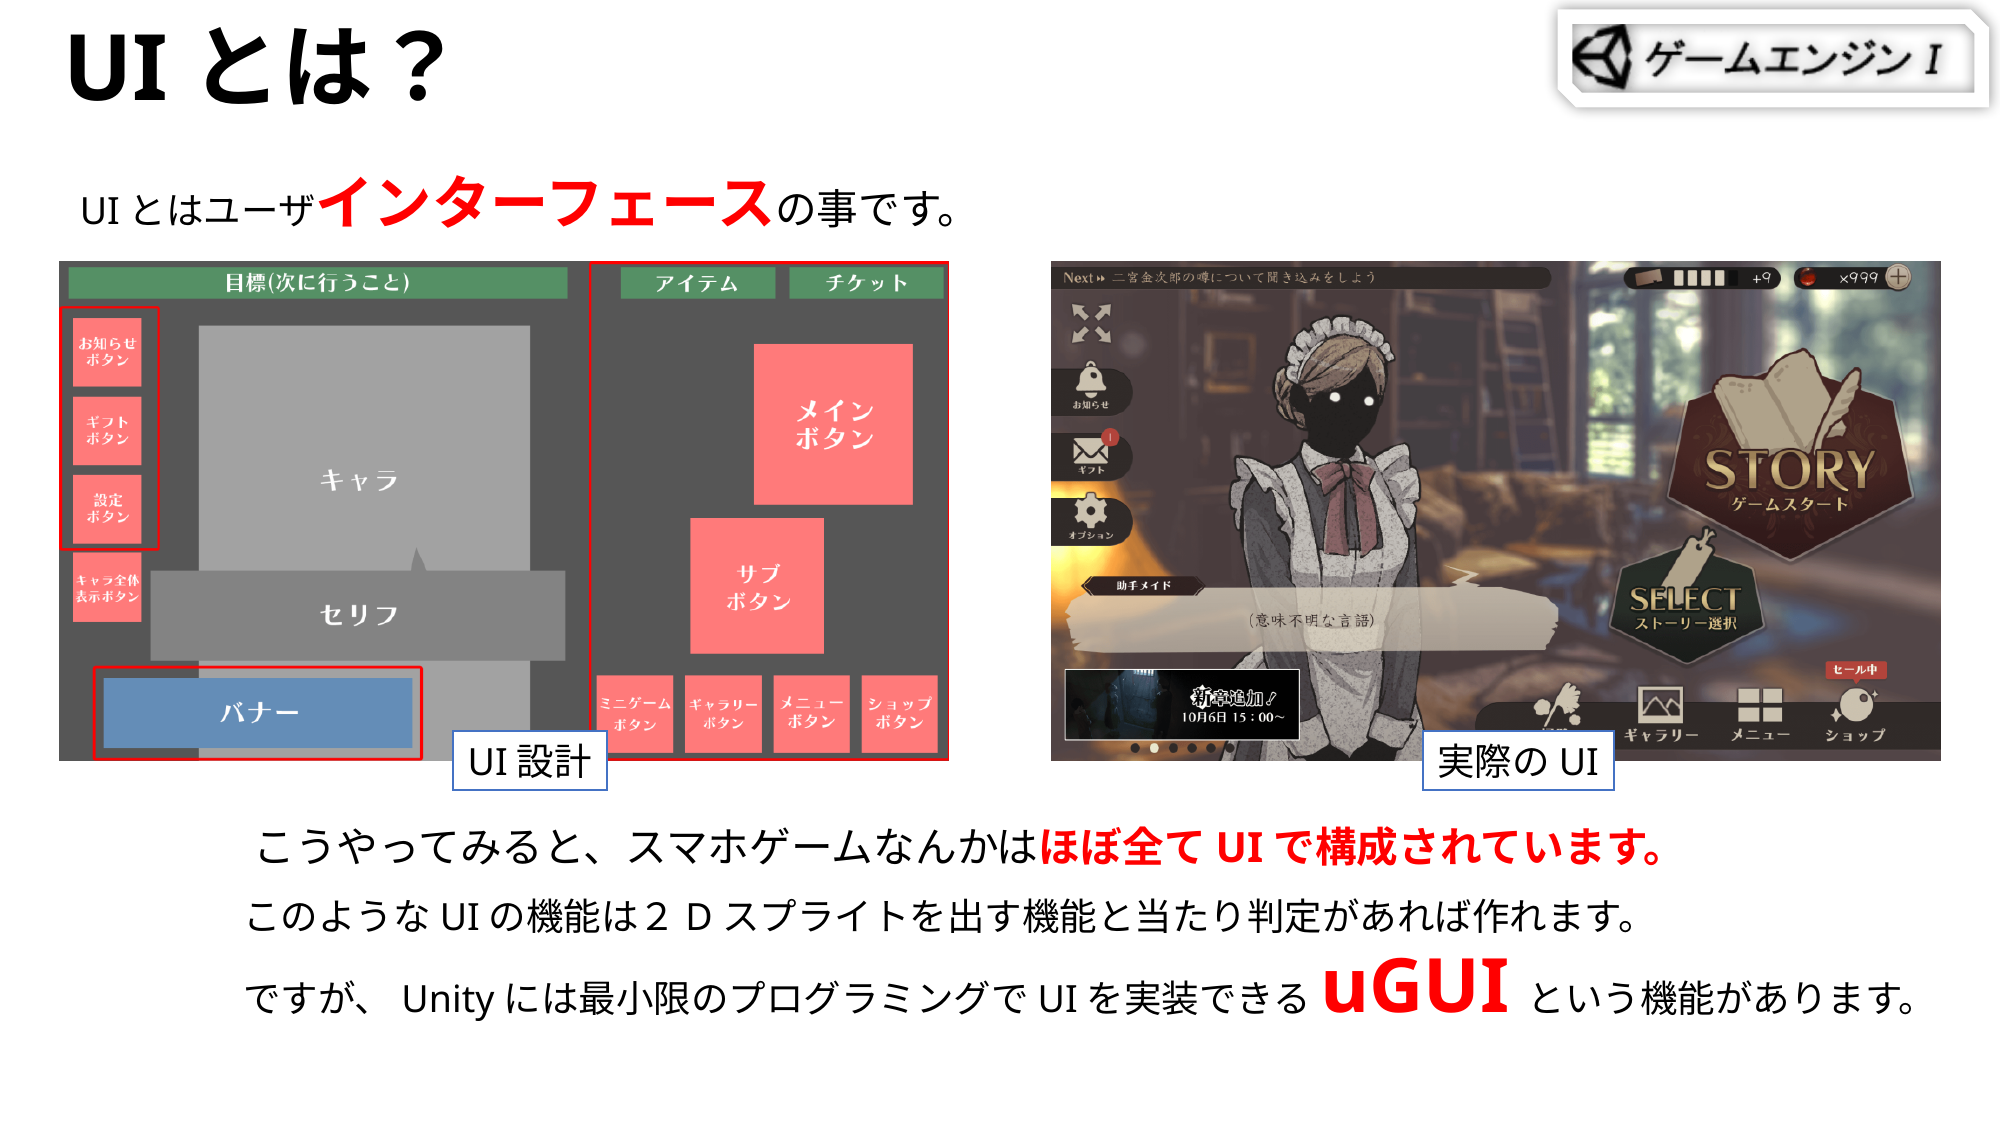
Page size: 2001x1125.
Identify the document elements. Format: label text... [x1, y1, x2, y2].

text_box UI設計 [452, 761, 608, 791]
text_box 実際のUI [1422, 761, 1615, 791]
picture [59, 261, 949, 761]
picture [1051, 261, 1941, 761]
text_box UIとは？ [48, 0, 1519, 144]
picture [1564, 16, 1982, 100]
text_box こうやってみると、スマホゲームなんかはほぼ全てUIで構成されています。 [238, 813, 1701, 879]
text_box このようなUIの機能は２Dスプライトを出す機能と当たり判定があれば作れます。 ですが、Unityには最小限のプログラミングでUIを実装できるuGUIという機能があります。 [228, 885, 1952, 1035]
text_box UIとはユーザインターフェースの事です。 [65, 159, 995, 244]
